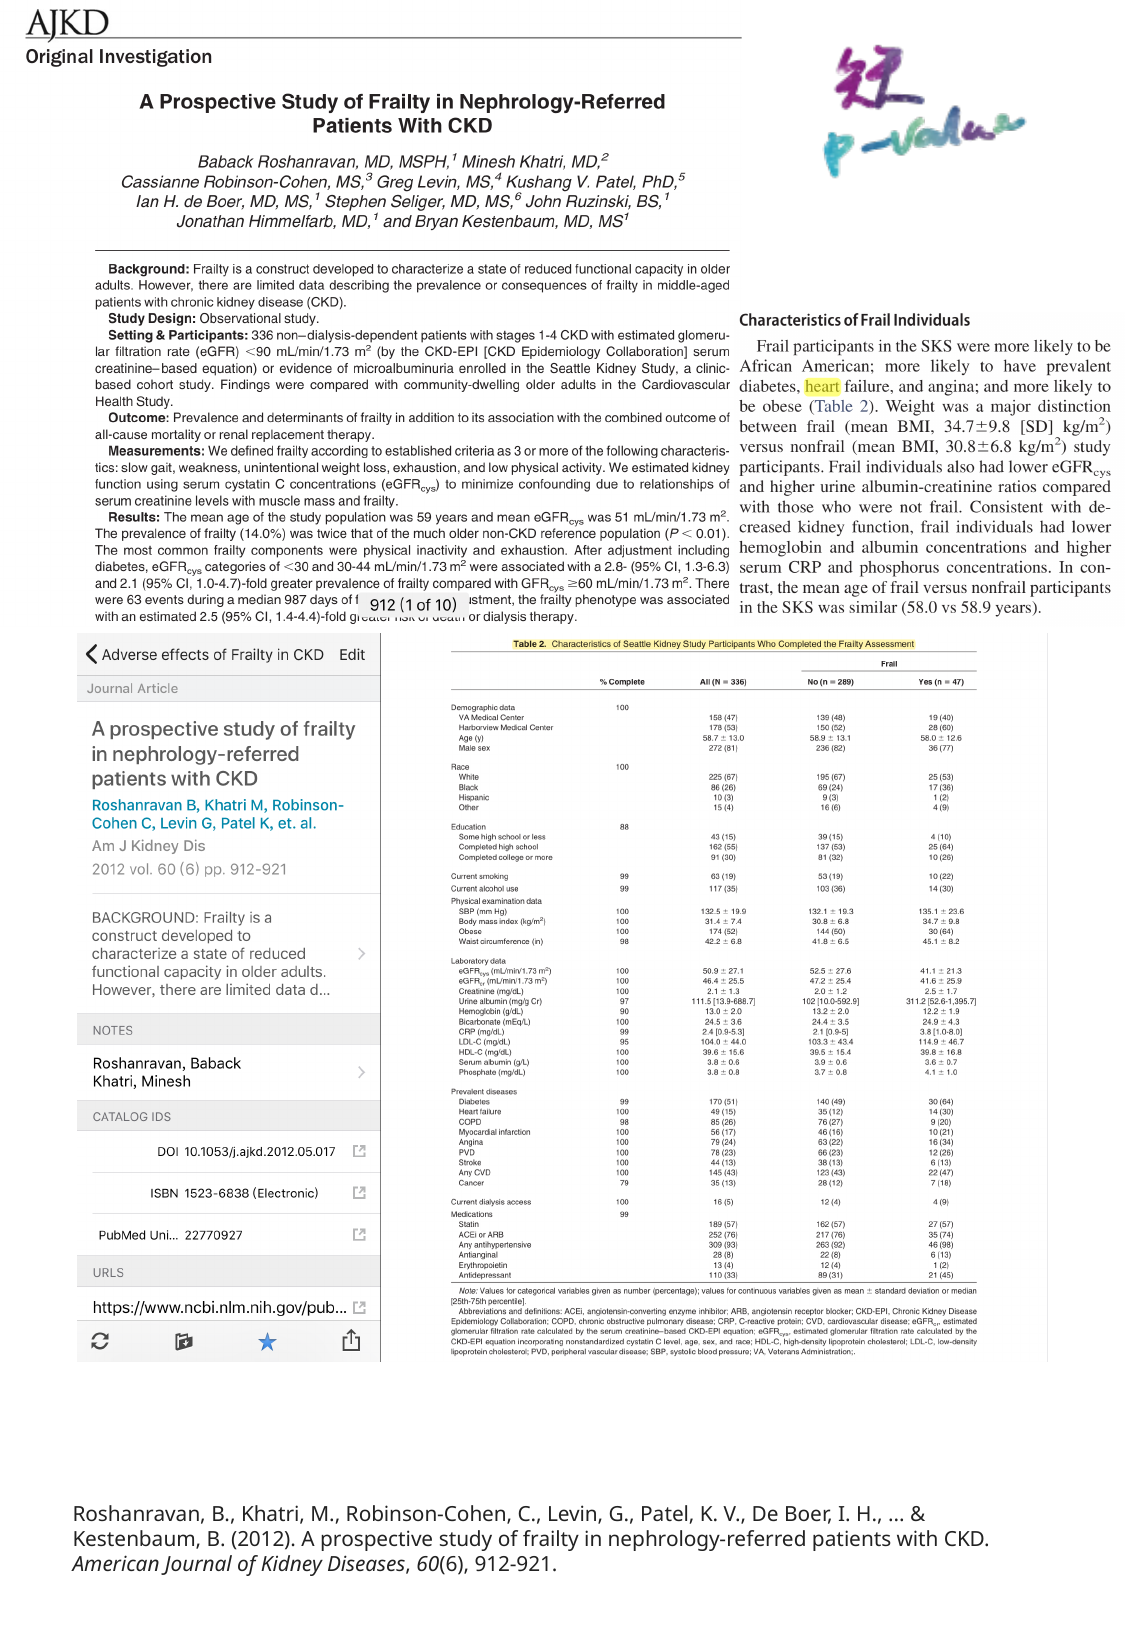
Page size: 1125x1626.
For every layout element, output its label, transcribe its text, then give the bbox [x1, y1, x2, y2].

text_box Roshanravan, B., Khatri, M., Robinson-Cohen, C., Levin, G., Patel, K. V., De Boer, I. H., ... & Kestenbaum, B. (2012). A prospective study of frailty in nephrology-referred patients with CKD. American Journal of Kidney Diseases, 60(6), 912-921. [57, 1493, 1028, 1583]
picture [0, 0, 1125, 627]
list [77, 633, 1048, 1362]
picture [819, 40, 1031, 184]
